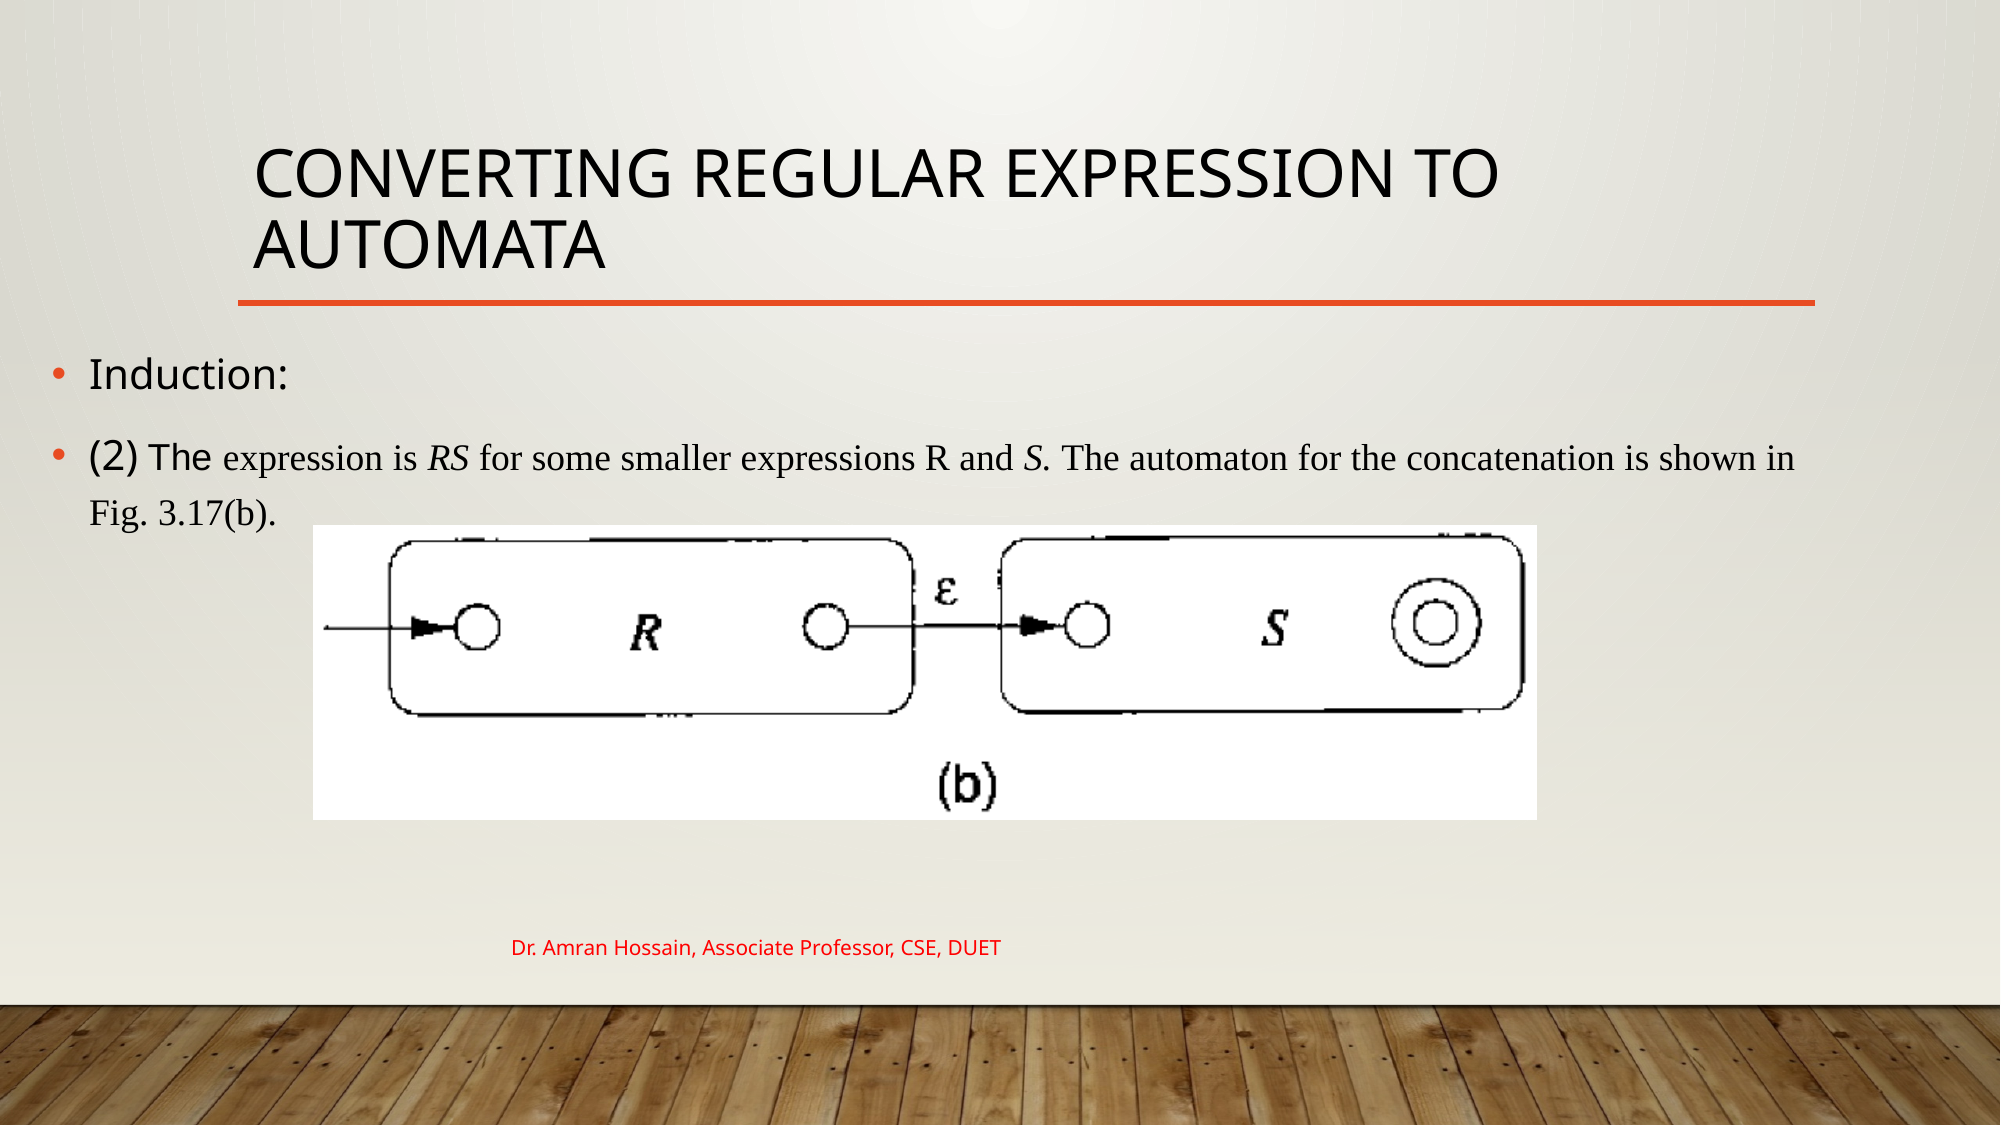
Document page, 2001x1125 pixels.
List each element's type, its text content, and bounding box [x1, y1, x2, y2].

title Converting regular expression to automata [238, 131, 1814, 305]
footer Dr. Amran Hossain, Associate Professor, CSE, DUET [495, 923, 1471, 974]
picture [313, 525, 1537, 820]
list Induction: (2) The expression is RS for some smaller expressions R and S. The automa­ton for the concatenation is shown in Fig. 3.17(b). [36, 330, 1814, 897]
picture [0, 1005, 2000, 1125]
